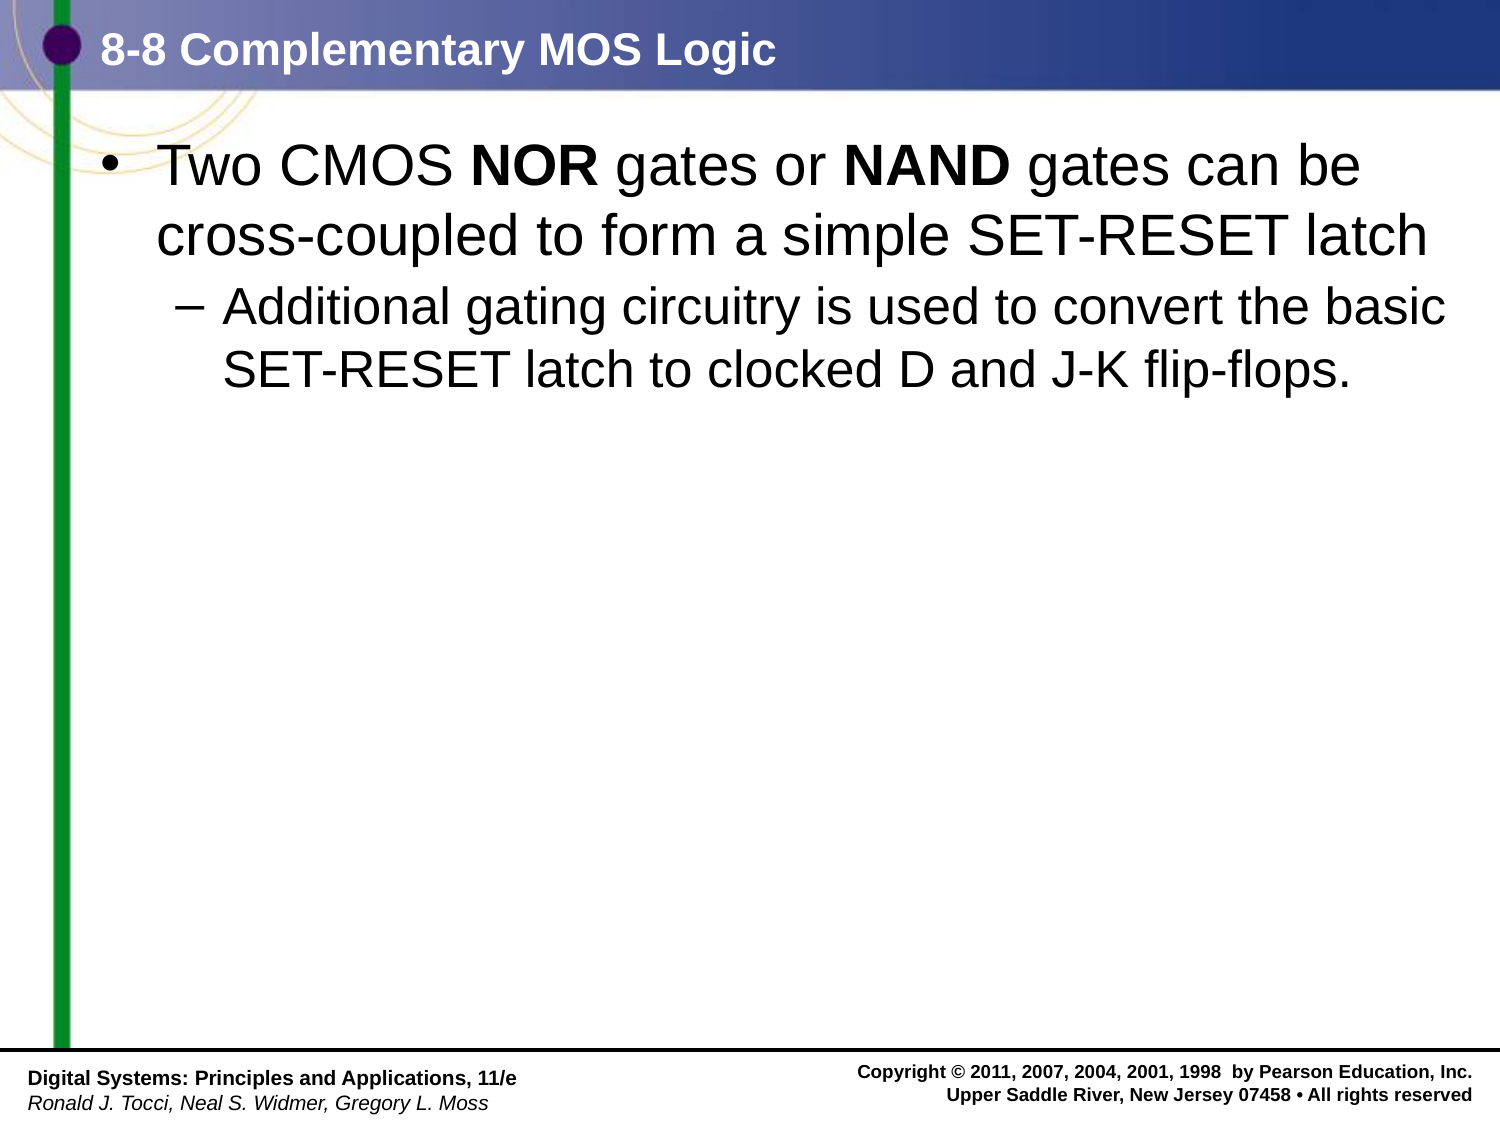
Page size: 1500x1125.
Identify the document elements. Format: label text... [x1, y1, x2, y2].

title 8-8 Complementary MOS Logic [85, 12, 1486, 163]
picture [0, 0, 1500, 1048]
list Two CMOS NOR gates or NAND gates can be cross-coupled to form a simple SET-RESET latch Additional gating circuitry is used to convert the basic SET-RESET latch to clocked D and J-K flip-flops. [85, 119, 1475, 355]
text_box Digital Systems: Principles and Applications, 11/e Ronald J. Tocci, Neal S. Widmer, Gregory L. Moss [12, 1046, 575, 1122]
